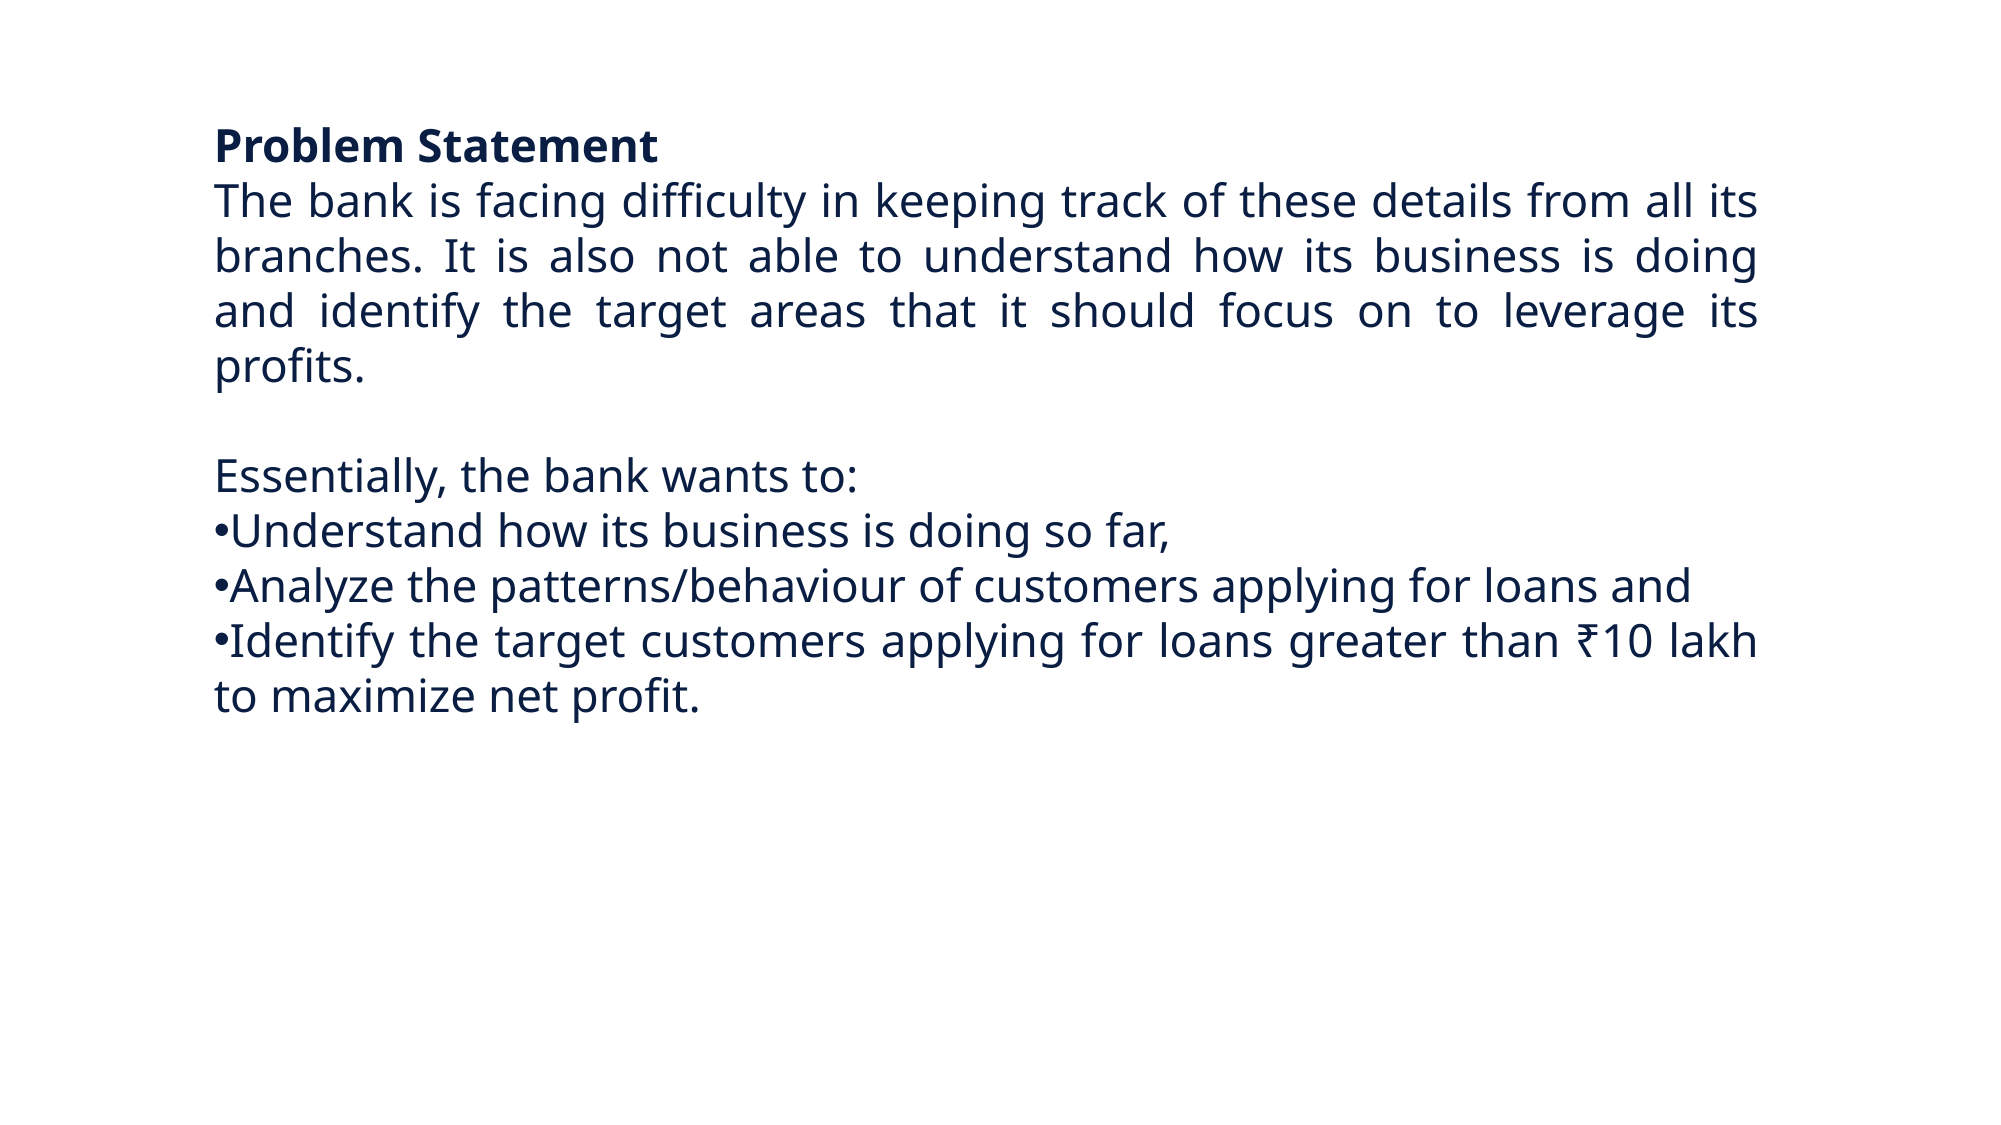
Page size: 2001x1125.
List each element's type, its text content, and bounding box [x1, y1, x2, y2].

text_box Problem Statement The bank is facing difficulty in keeping track of these details from all its branches. It is also not able to understand how its business is doing and identify the target areas that it should focus on to leverage its profits. Essentially, the bank wants to: Understand how its business is doing so far, Analyze the patterns/behaviour of customers applying for loans and Identify the target customers applying for loans greater than ₹10 lakh to maximize net profit. [198, 109, 1775, 819]
